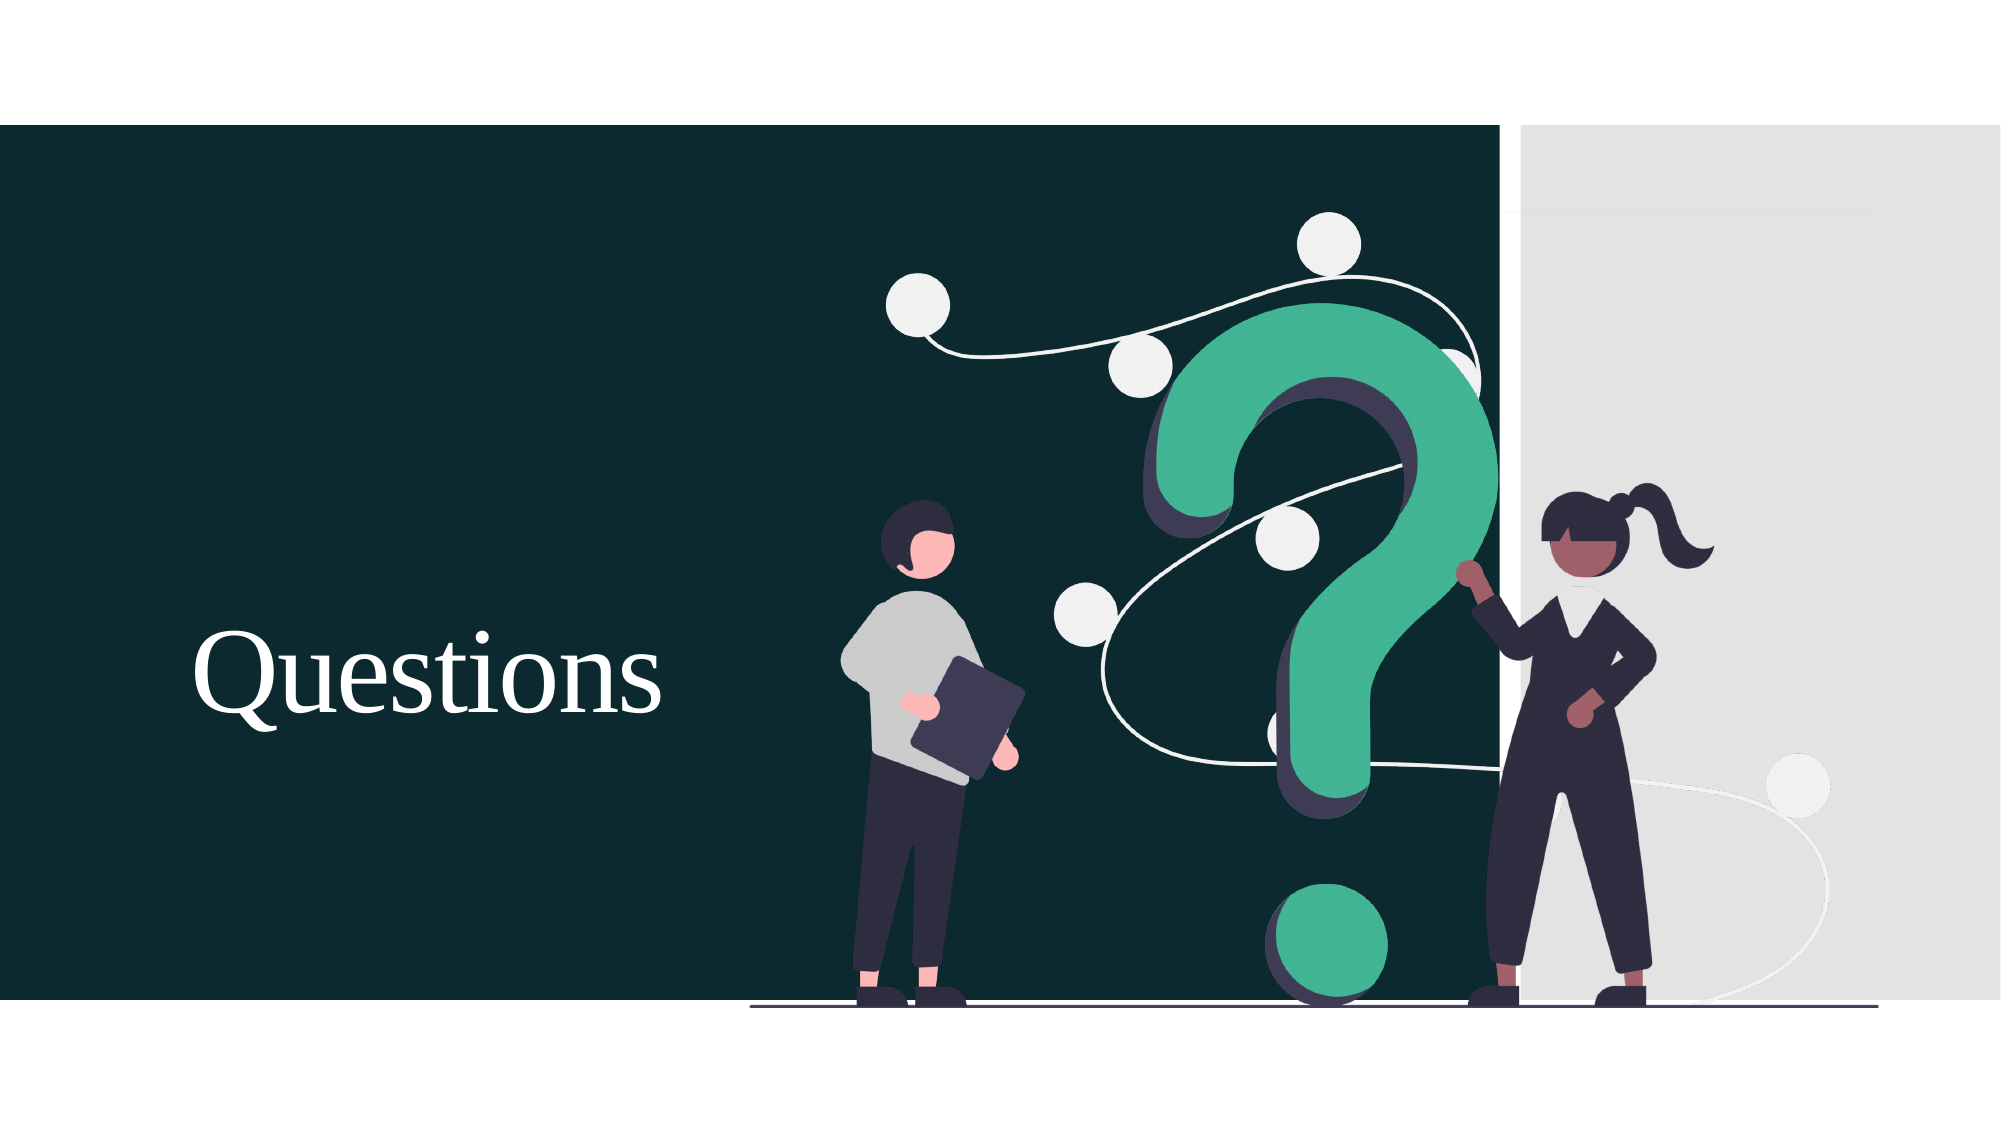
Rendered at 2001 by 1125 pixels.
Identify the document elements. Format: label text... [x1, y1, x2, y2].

title Questions [175, 213, 749, 747]
picture [749, 212, 1879, 1008]
